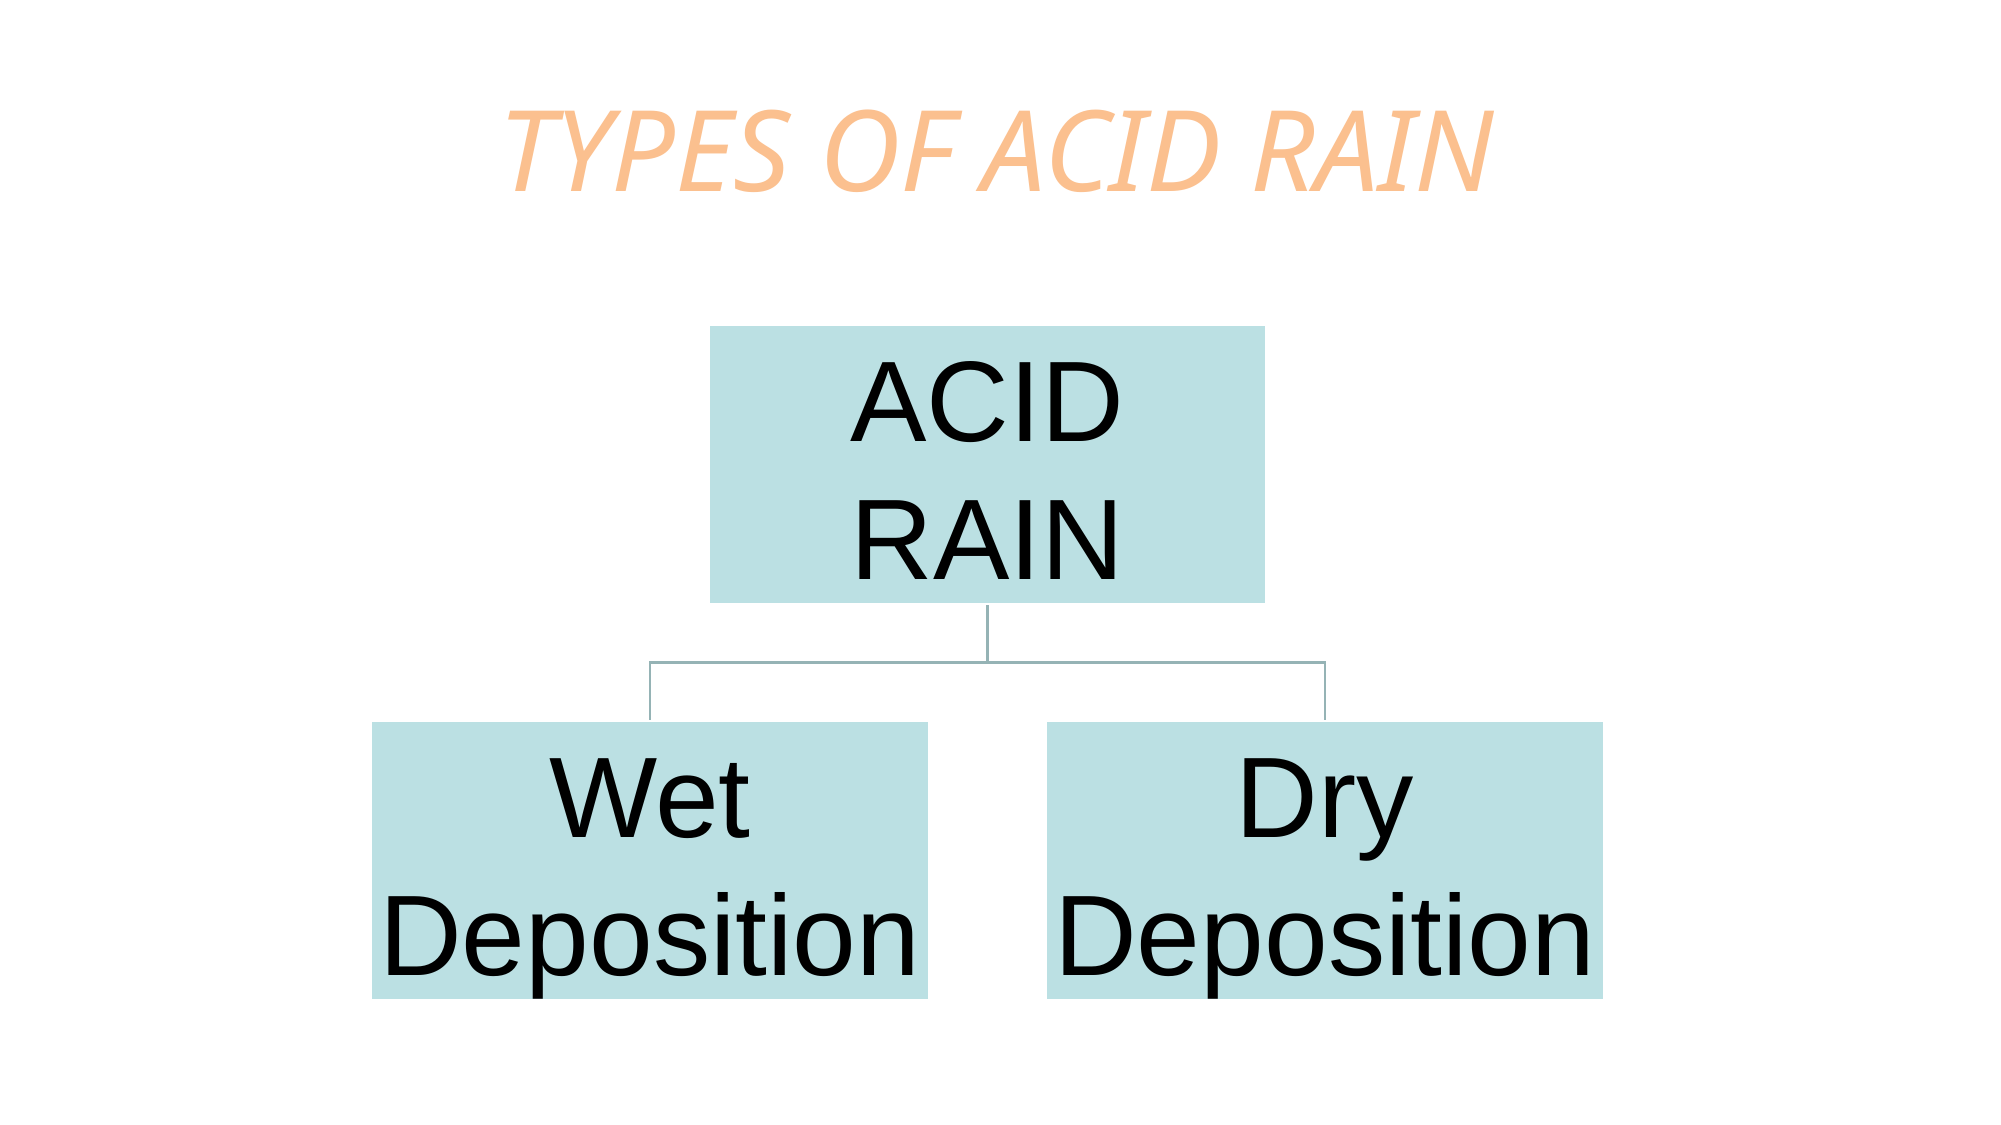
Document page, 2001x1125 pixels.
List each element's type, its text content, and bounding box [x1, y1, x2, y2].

title TYPES OF ACID RAIN [65, 37, 1928, 255]
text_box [312, 324, 1663, 1000]
